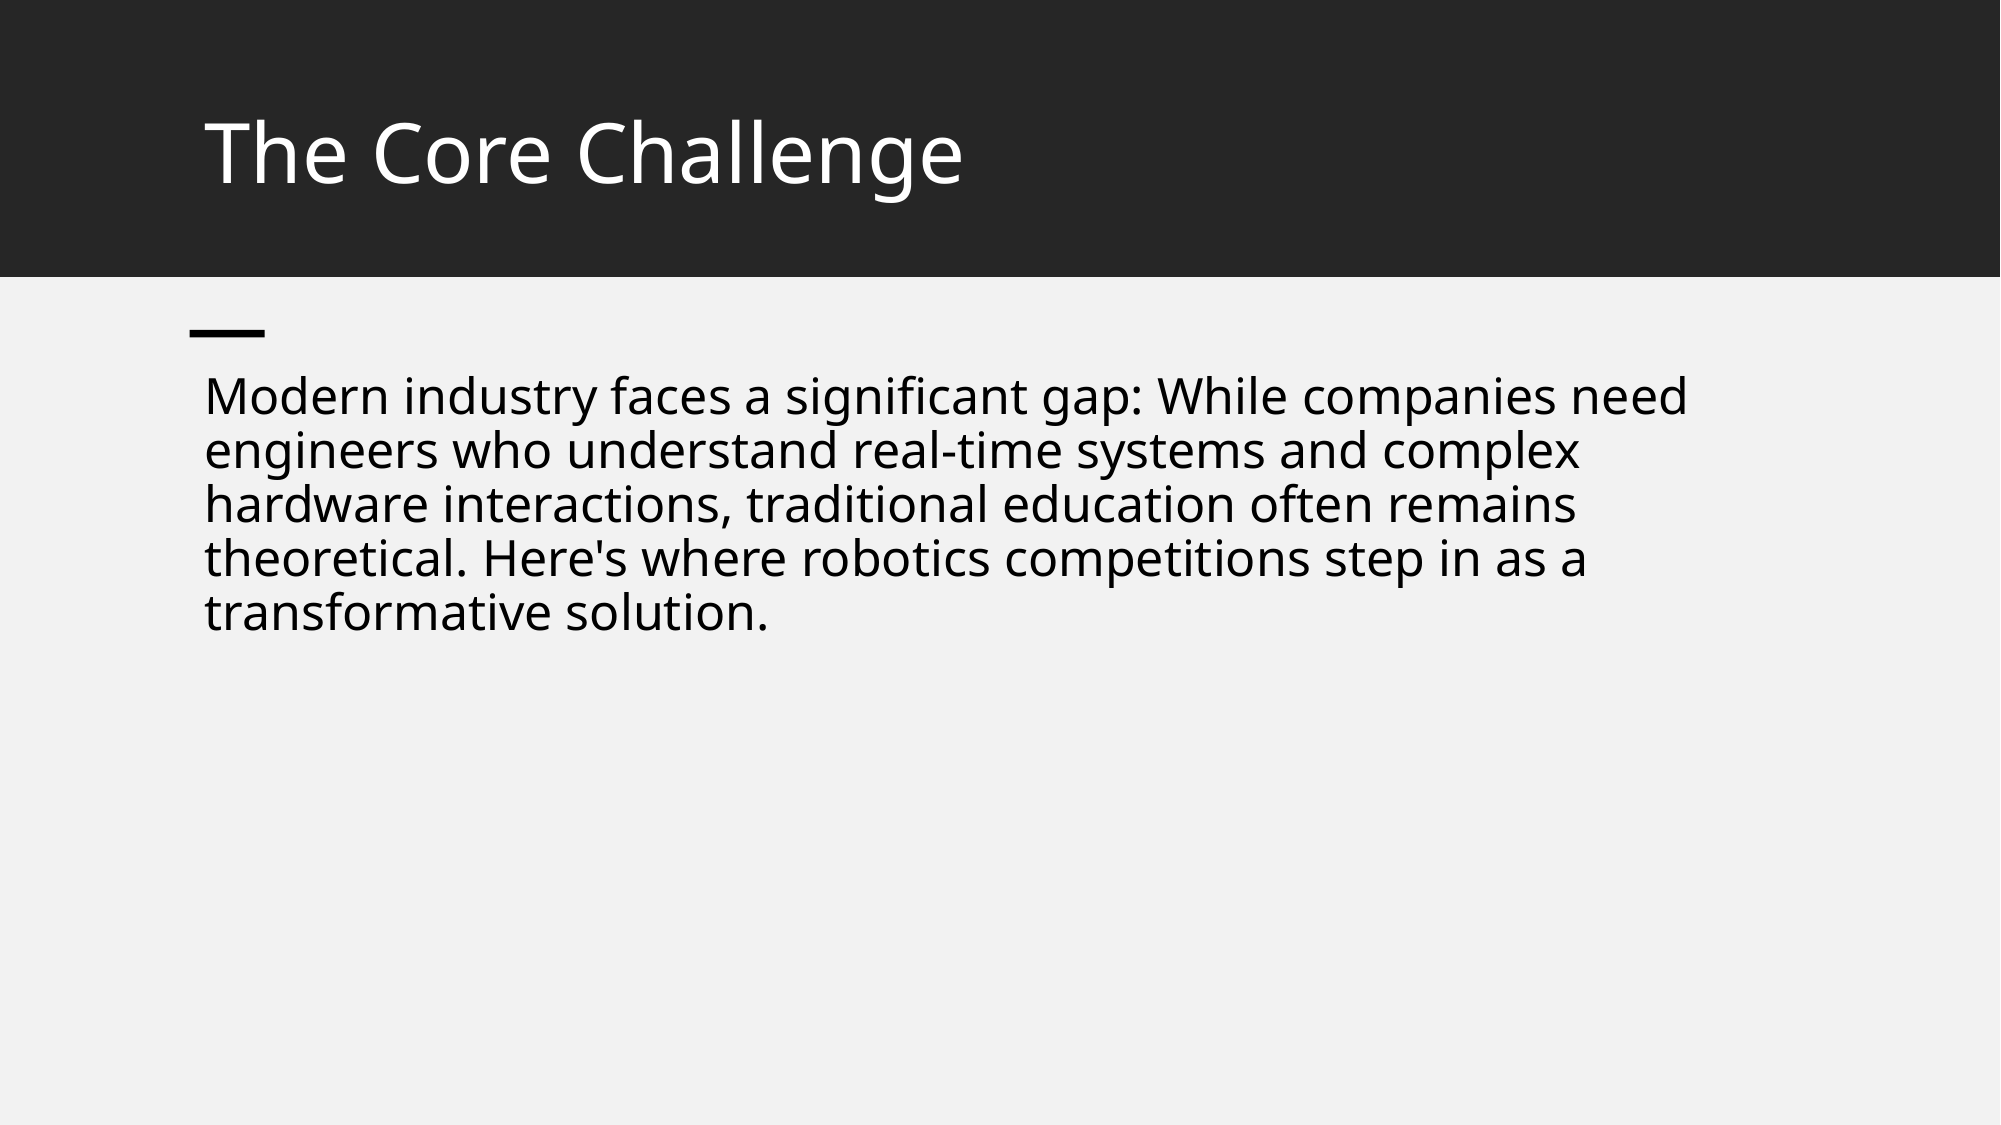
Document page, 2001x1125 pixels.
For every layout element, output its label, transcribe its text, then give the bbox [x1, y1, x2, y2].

text_box [0, 0, 2000, 275]
text_box [188, 328, 266, 339]
list Modern industry faces a significant gap: While companies need engineers who understand real-time systems and complex hardware interactions, traditional education often remains theoretical. Here's where robotics competitions step in as a transformative solution. [189, 363, 1811, 1014]
title The Core Challenge [189, 104, 1812, 253]
text_box [0, 275, 2000, 1125]
